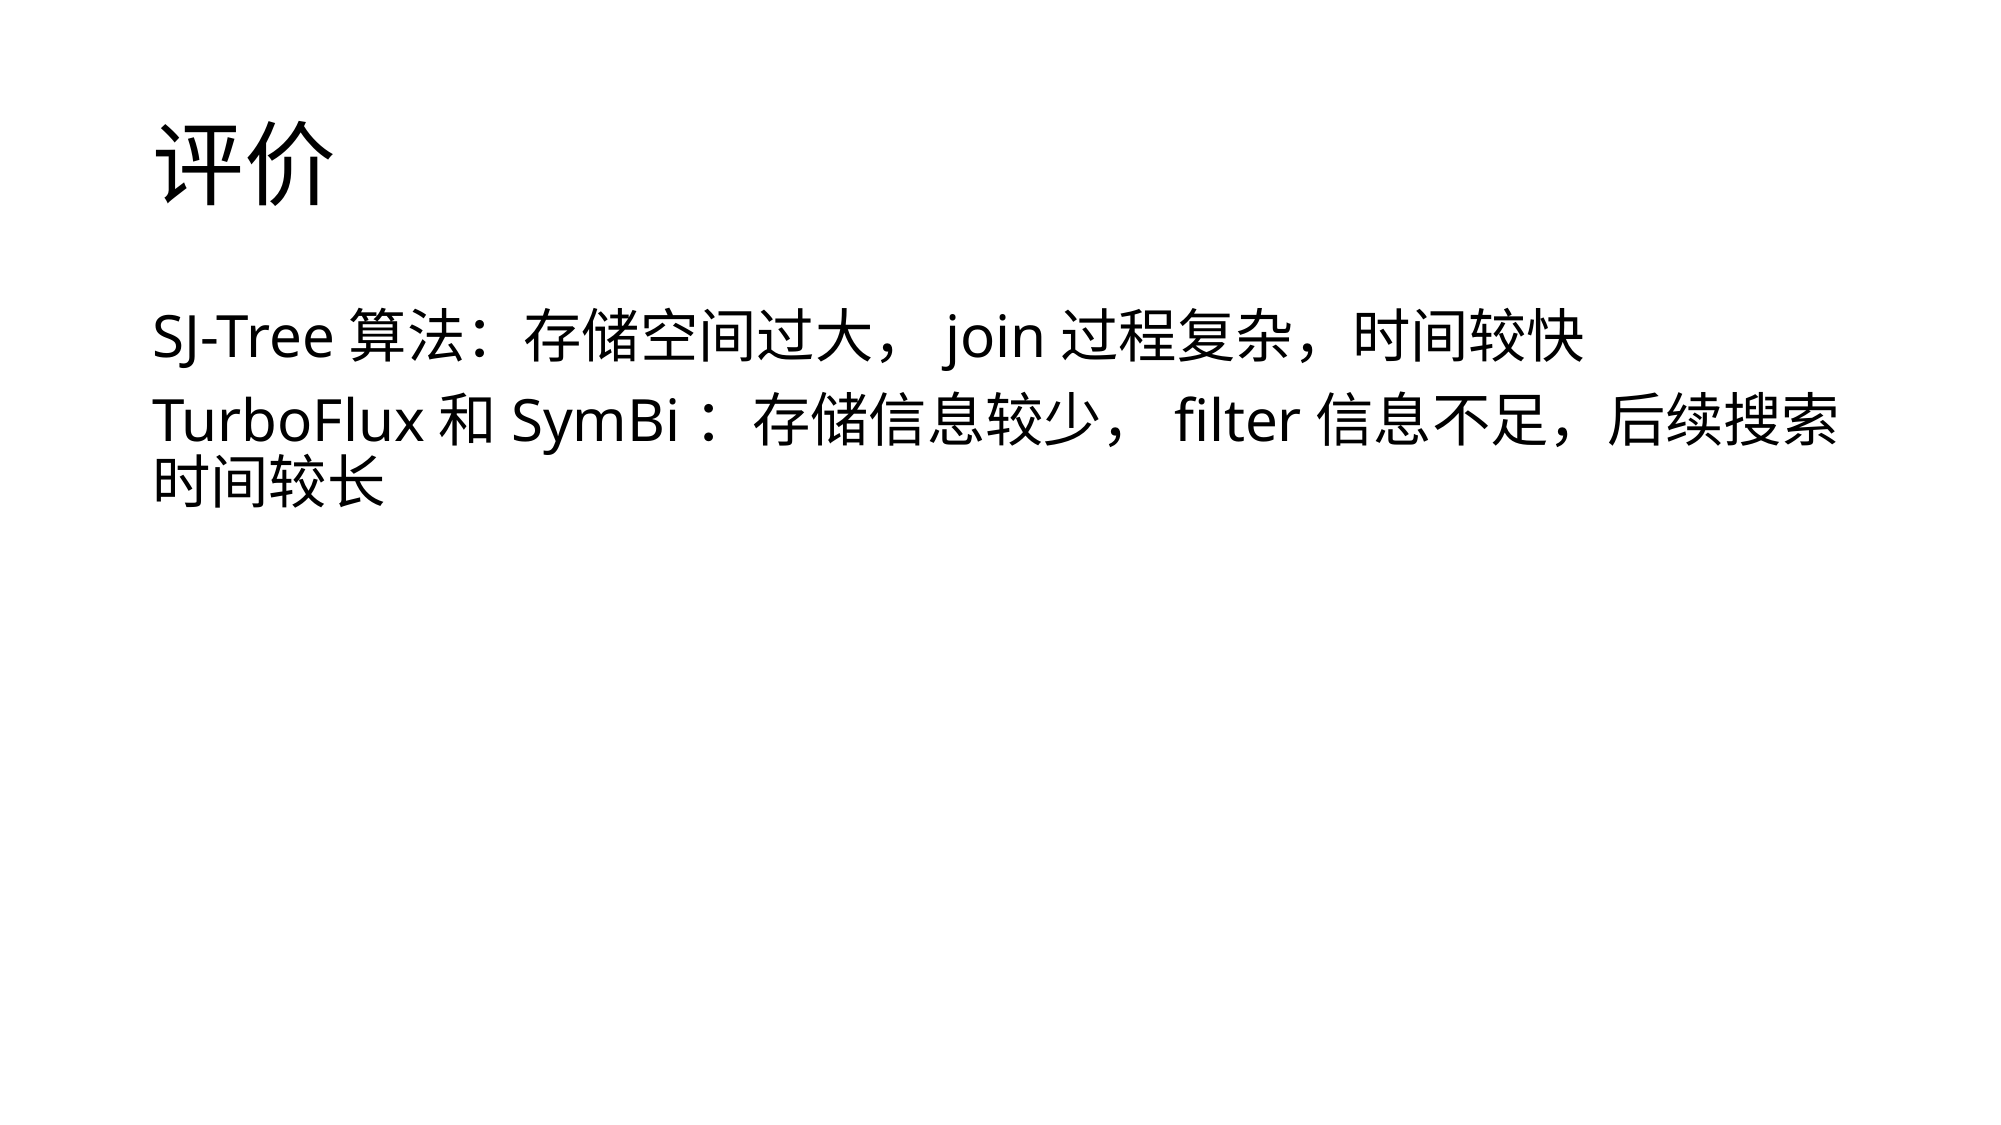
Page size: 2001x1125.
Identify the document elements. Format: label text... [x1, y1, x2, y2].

list SJ-Tree算法：存储空间过大，join过程复杂，时间较快 TurboFlux和SymBi：存储信息较少，filter信息不足，后续搜索时间较长 [137, 299, 1863, 614]
title 评价 [137, 59, 1863, 278]
